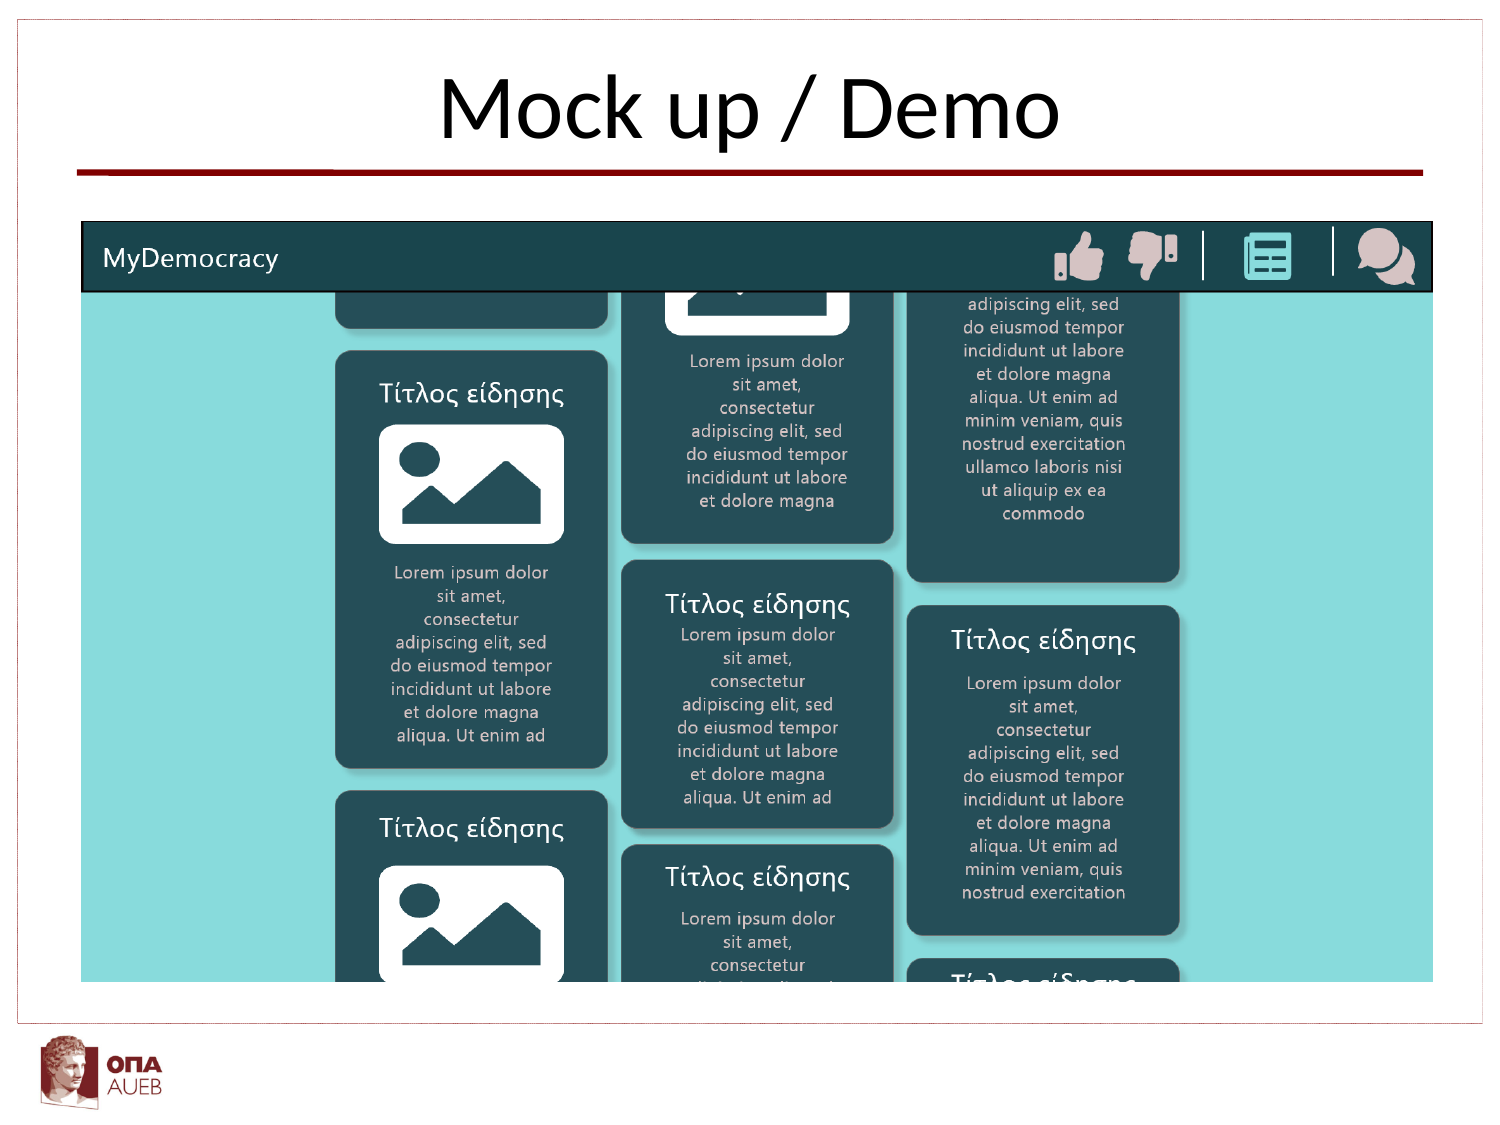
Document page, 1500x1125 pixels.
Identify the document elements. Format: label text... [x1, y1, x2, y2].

picture [36, 1033, 167, 1112]
picture [81, 221, 1433, 982]
title Mock up / Demo [74, 30, 1426, 173]
